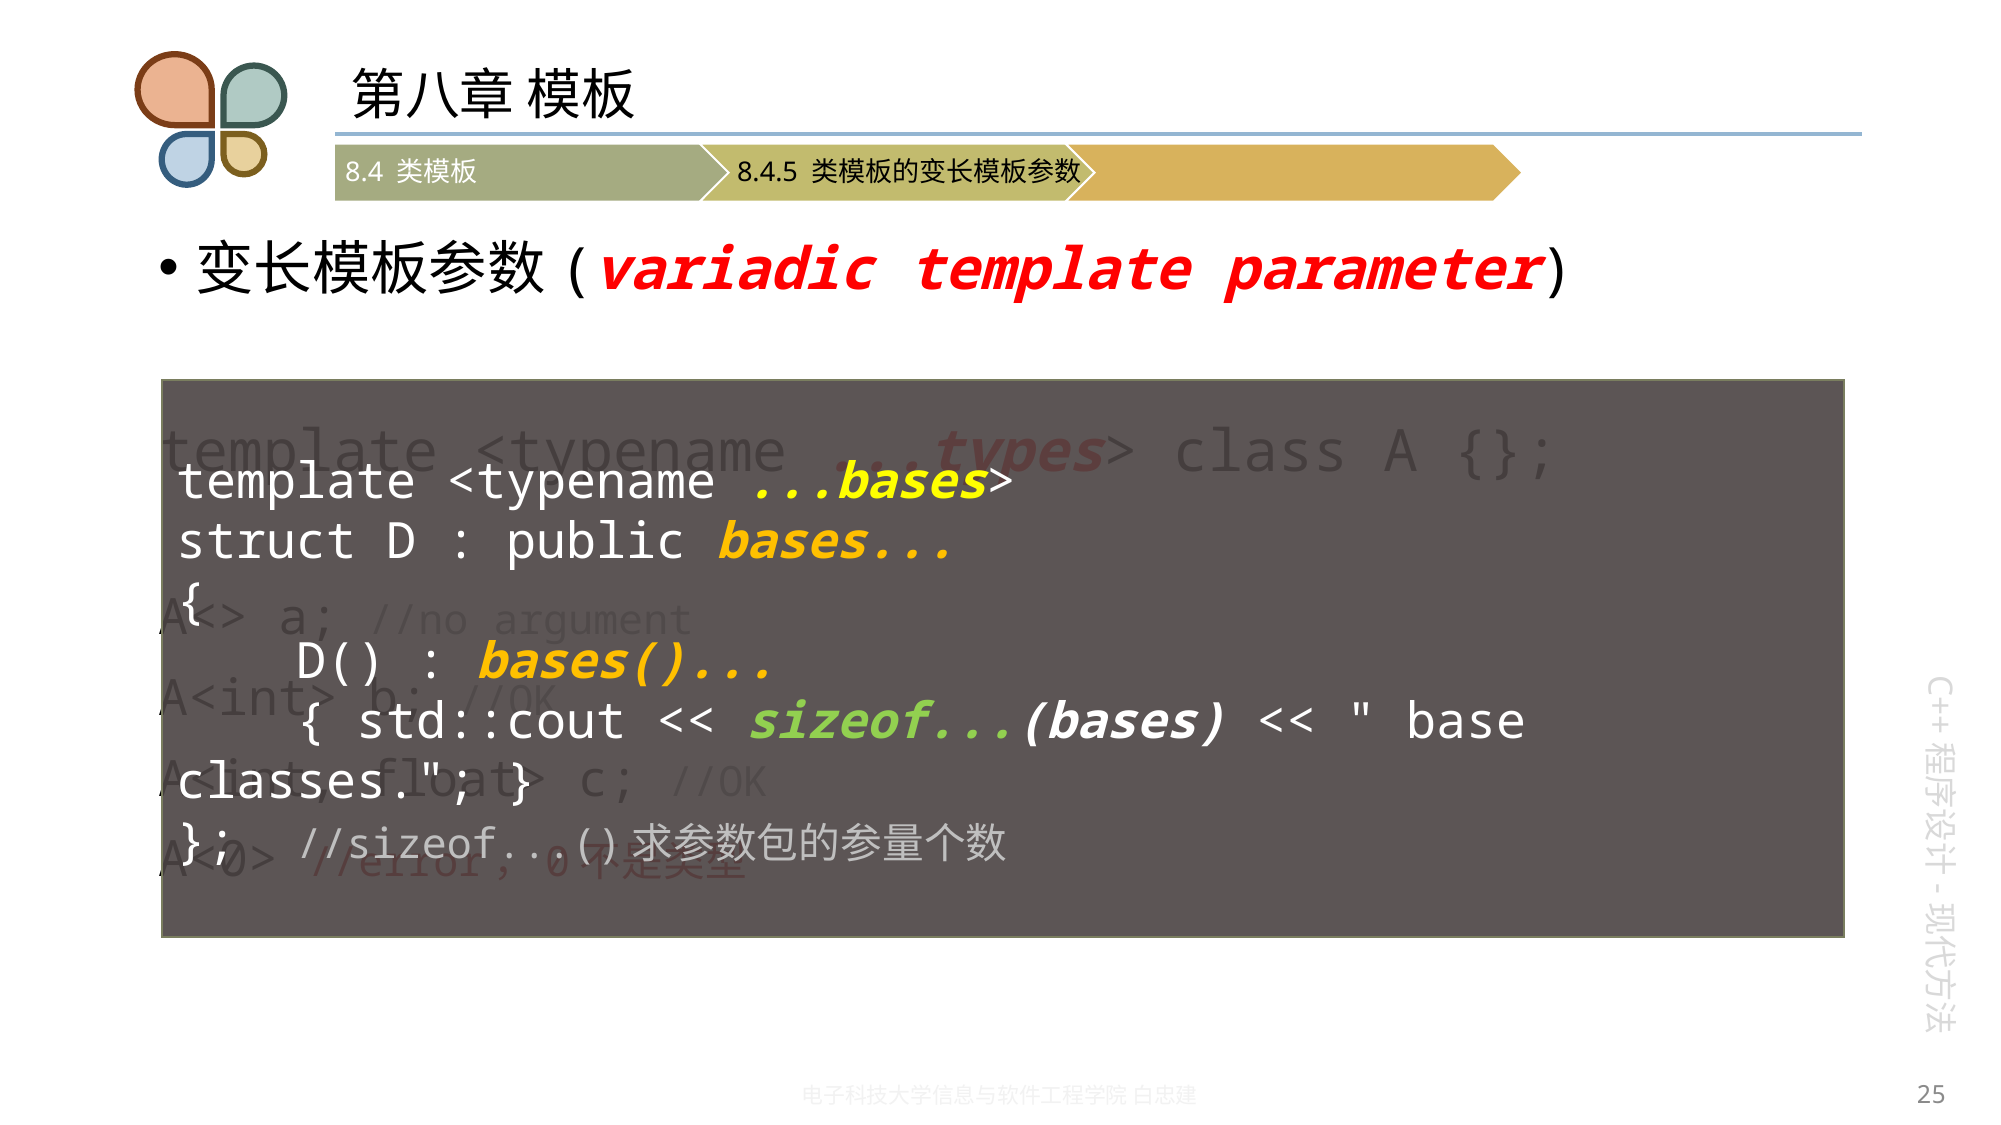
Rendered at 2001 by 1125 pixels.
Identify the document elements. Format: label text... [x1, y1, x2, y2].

list 变长模板参数(variadic template parameter) template <typename ...types> class A {}; A<> a; //no argument A<int> b; //OK A<int, float> c; //OK A<0> //error，0不是类型 [143, 223, 1863, 1066]
text_box template <typename ...bases> struct D : public bases... { D() : bases()... { std::cout << sizeof...(bases) << " base classes."; } }; //sizeof...()求参数包的参量个数 [161, 379, 1845, 938]
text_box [333, 143, 1524, 202]
slide_number 25 [1862, 1065, 2000, 1125]
title 第八章 模板 [335, 59, 1863, 134]
